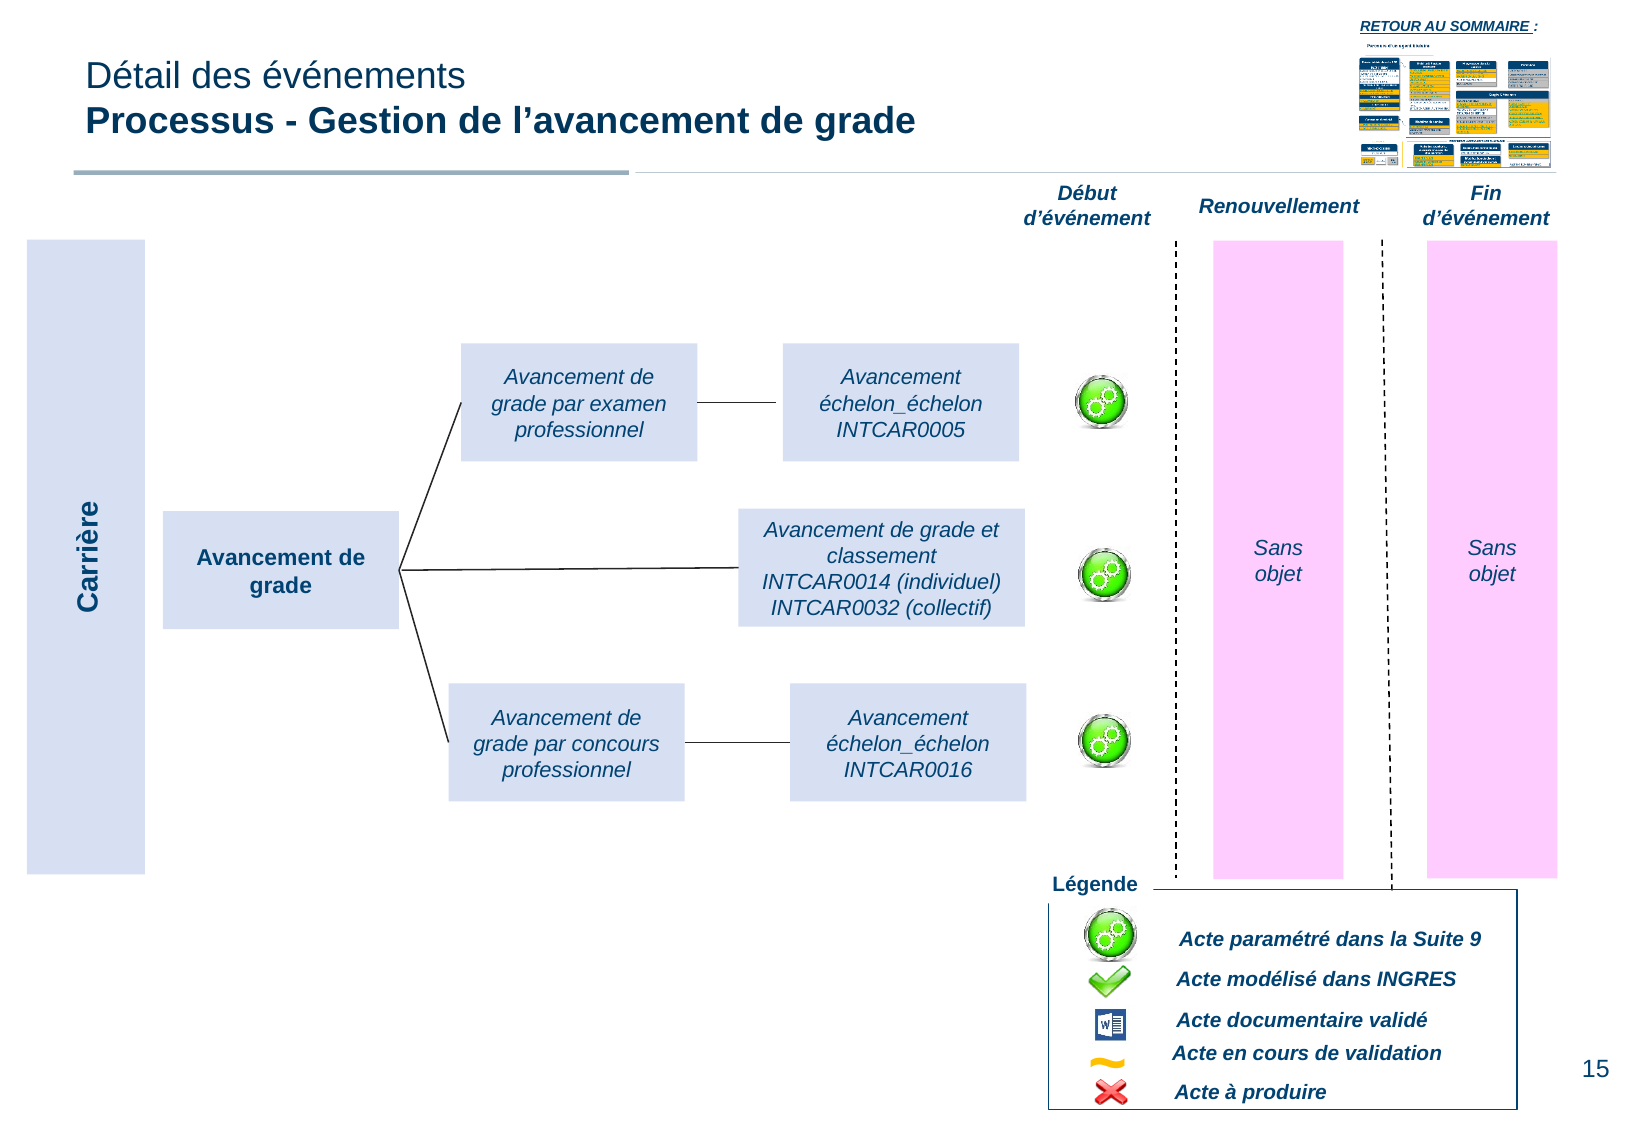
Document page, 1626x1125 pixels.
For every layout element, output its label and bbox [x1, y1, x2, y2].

picture [1079, 906, 1140, 1055]
picture [1094, 1079, 1128, 1105]
picture [1078, 712, 1131, 768]
picture [1078, 546, 1131, 602]
picture [1359, 40, 1553, 168]
picture [1075, 373, 1128, 429]
